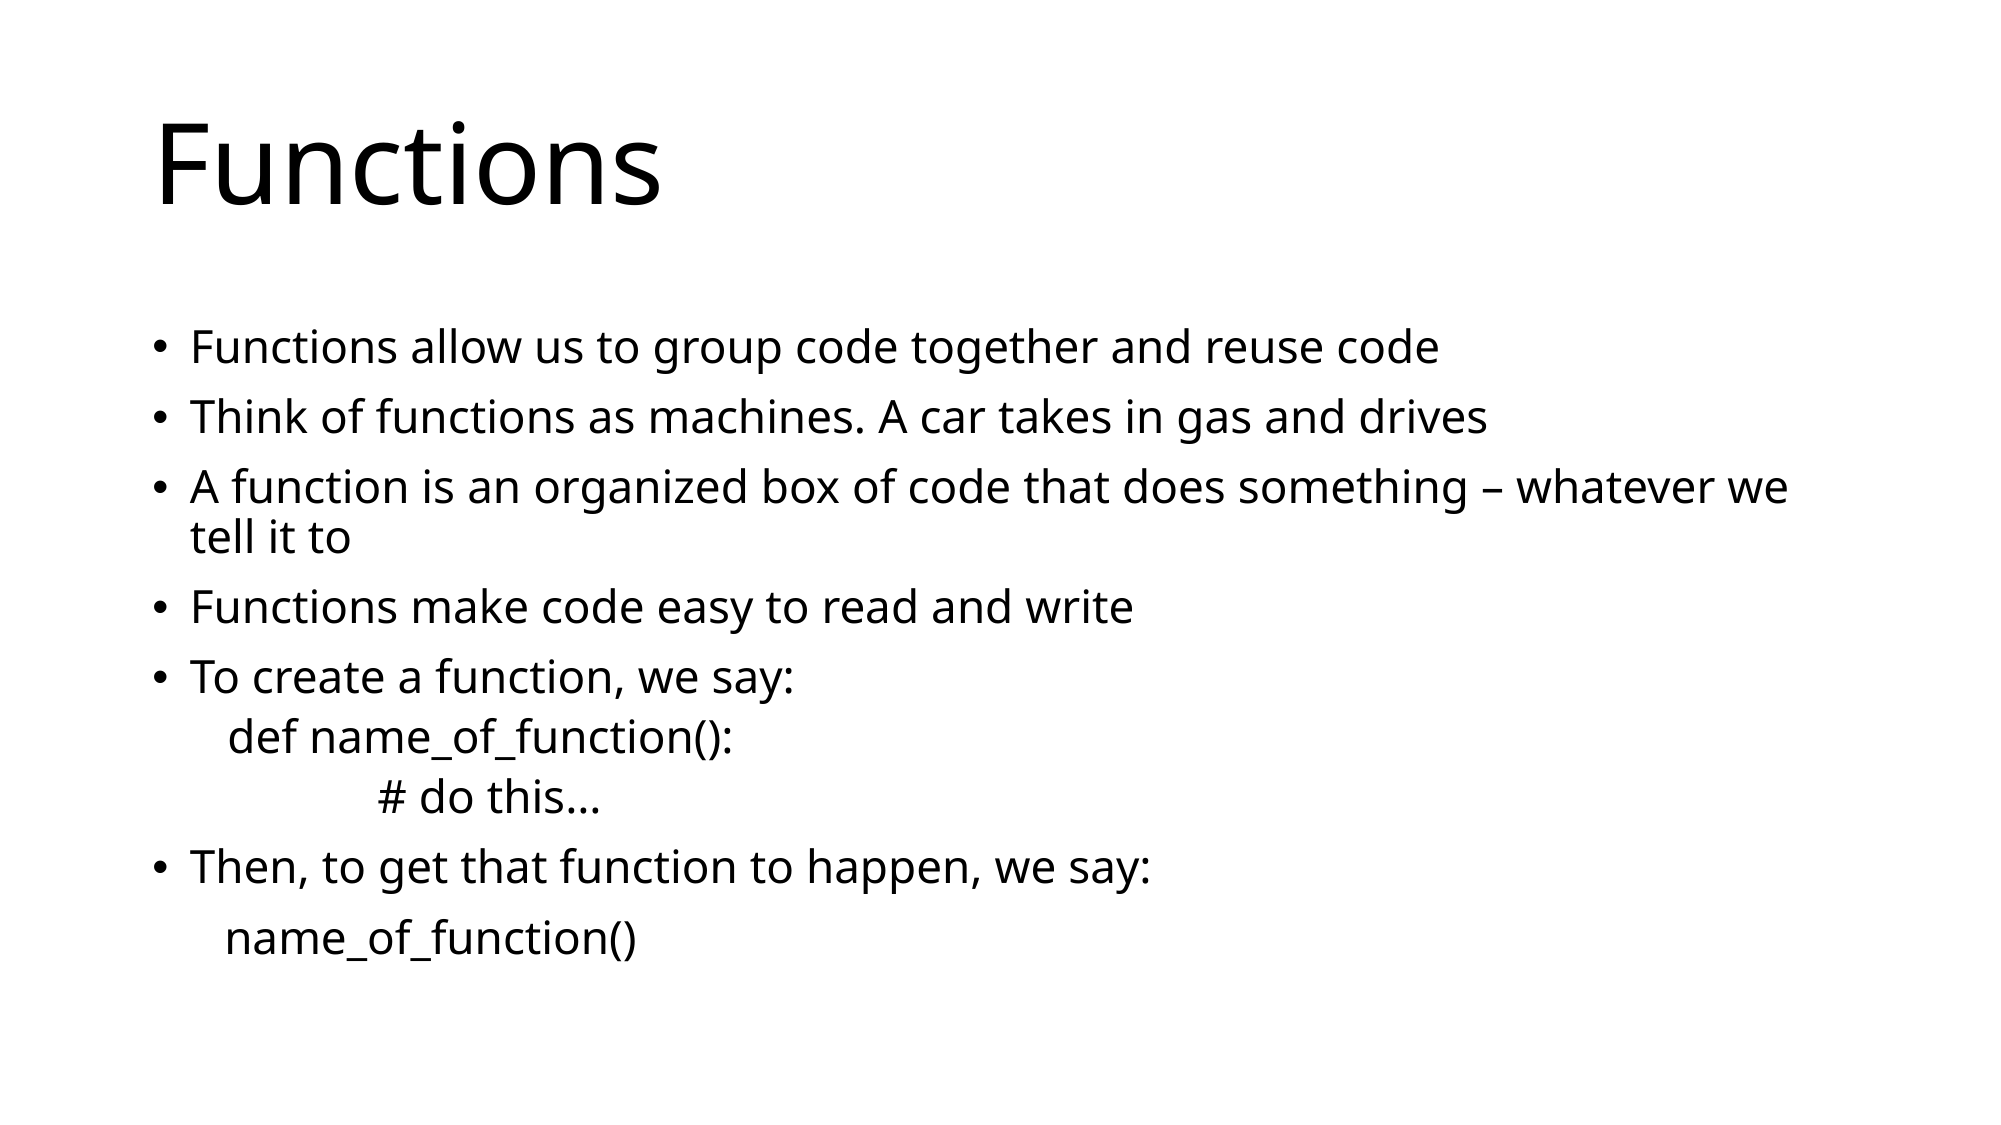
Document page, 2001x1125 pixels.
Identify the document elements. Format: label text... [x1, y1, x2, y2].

list Functions allow us to group code together and reuse code Think of functions as machines. A car takes in gas and drives A function is an organized box of code that does something – whatever we tell it to Functions make code easy to read and write To create a function, we say: def name_of_function(): # do this… Then, to get that function to happen, we say: name_of_function() [137, 316, 1863, 1014]
title Functions [137, 59, 1863, 278]
